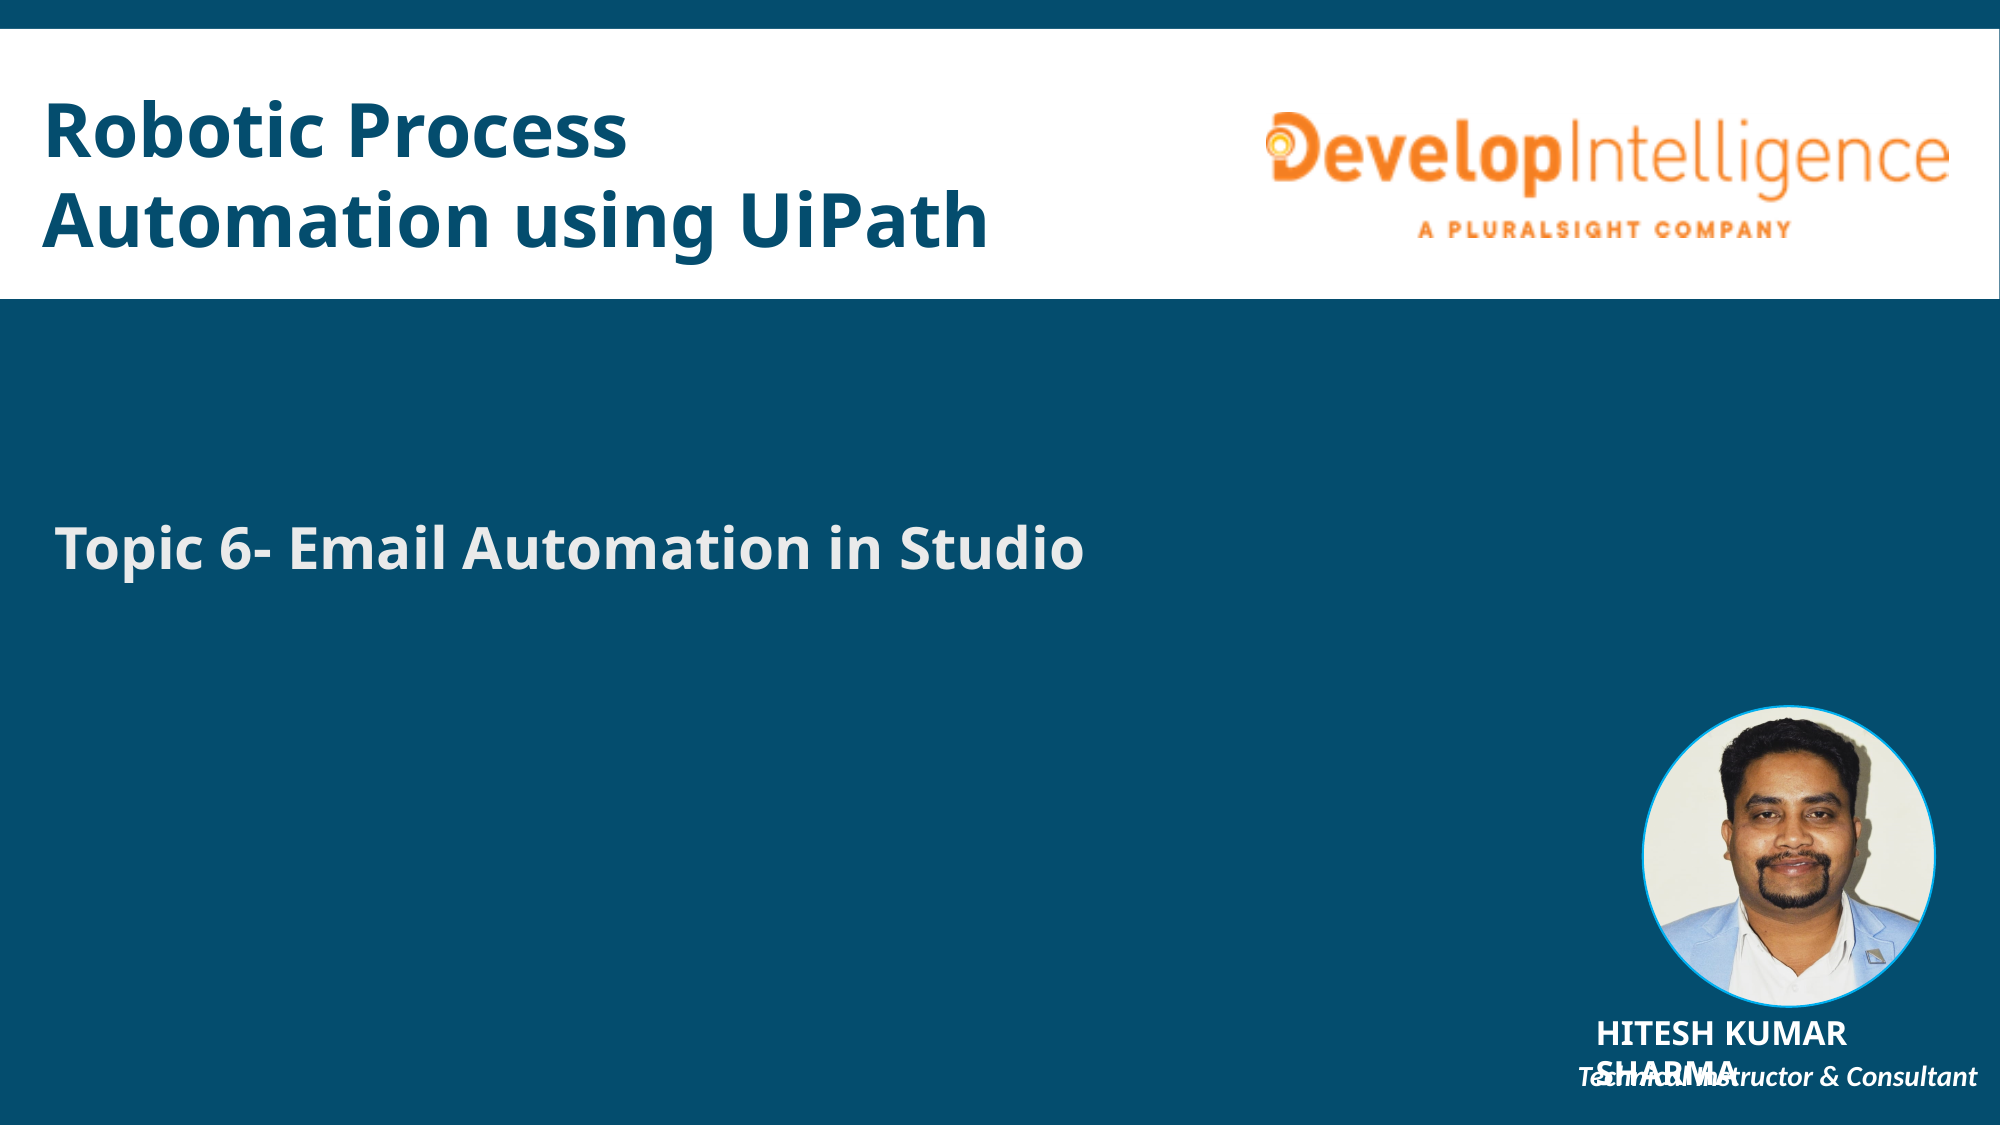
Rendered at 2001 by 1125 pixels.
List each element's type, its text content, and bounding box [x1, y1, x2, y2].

text_box [1641, 705, 1937, 1008]
text_box Robotic Process Automation using UiPath [27, 75, 1043, 271]
text_box Topic 6- Email Automation in Studio [39, 503, 1949, 589]
text_box HITESH KUMAR SHARMA [1595, 1012, 1982, 1099]
picture [1265, 112, 1949, 239]
text_box Technical Instructor & Consultant [1577, 1057, 2000, 1125]
